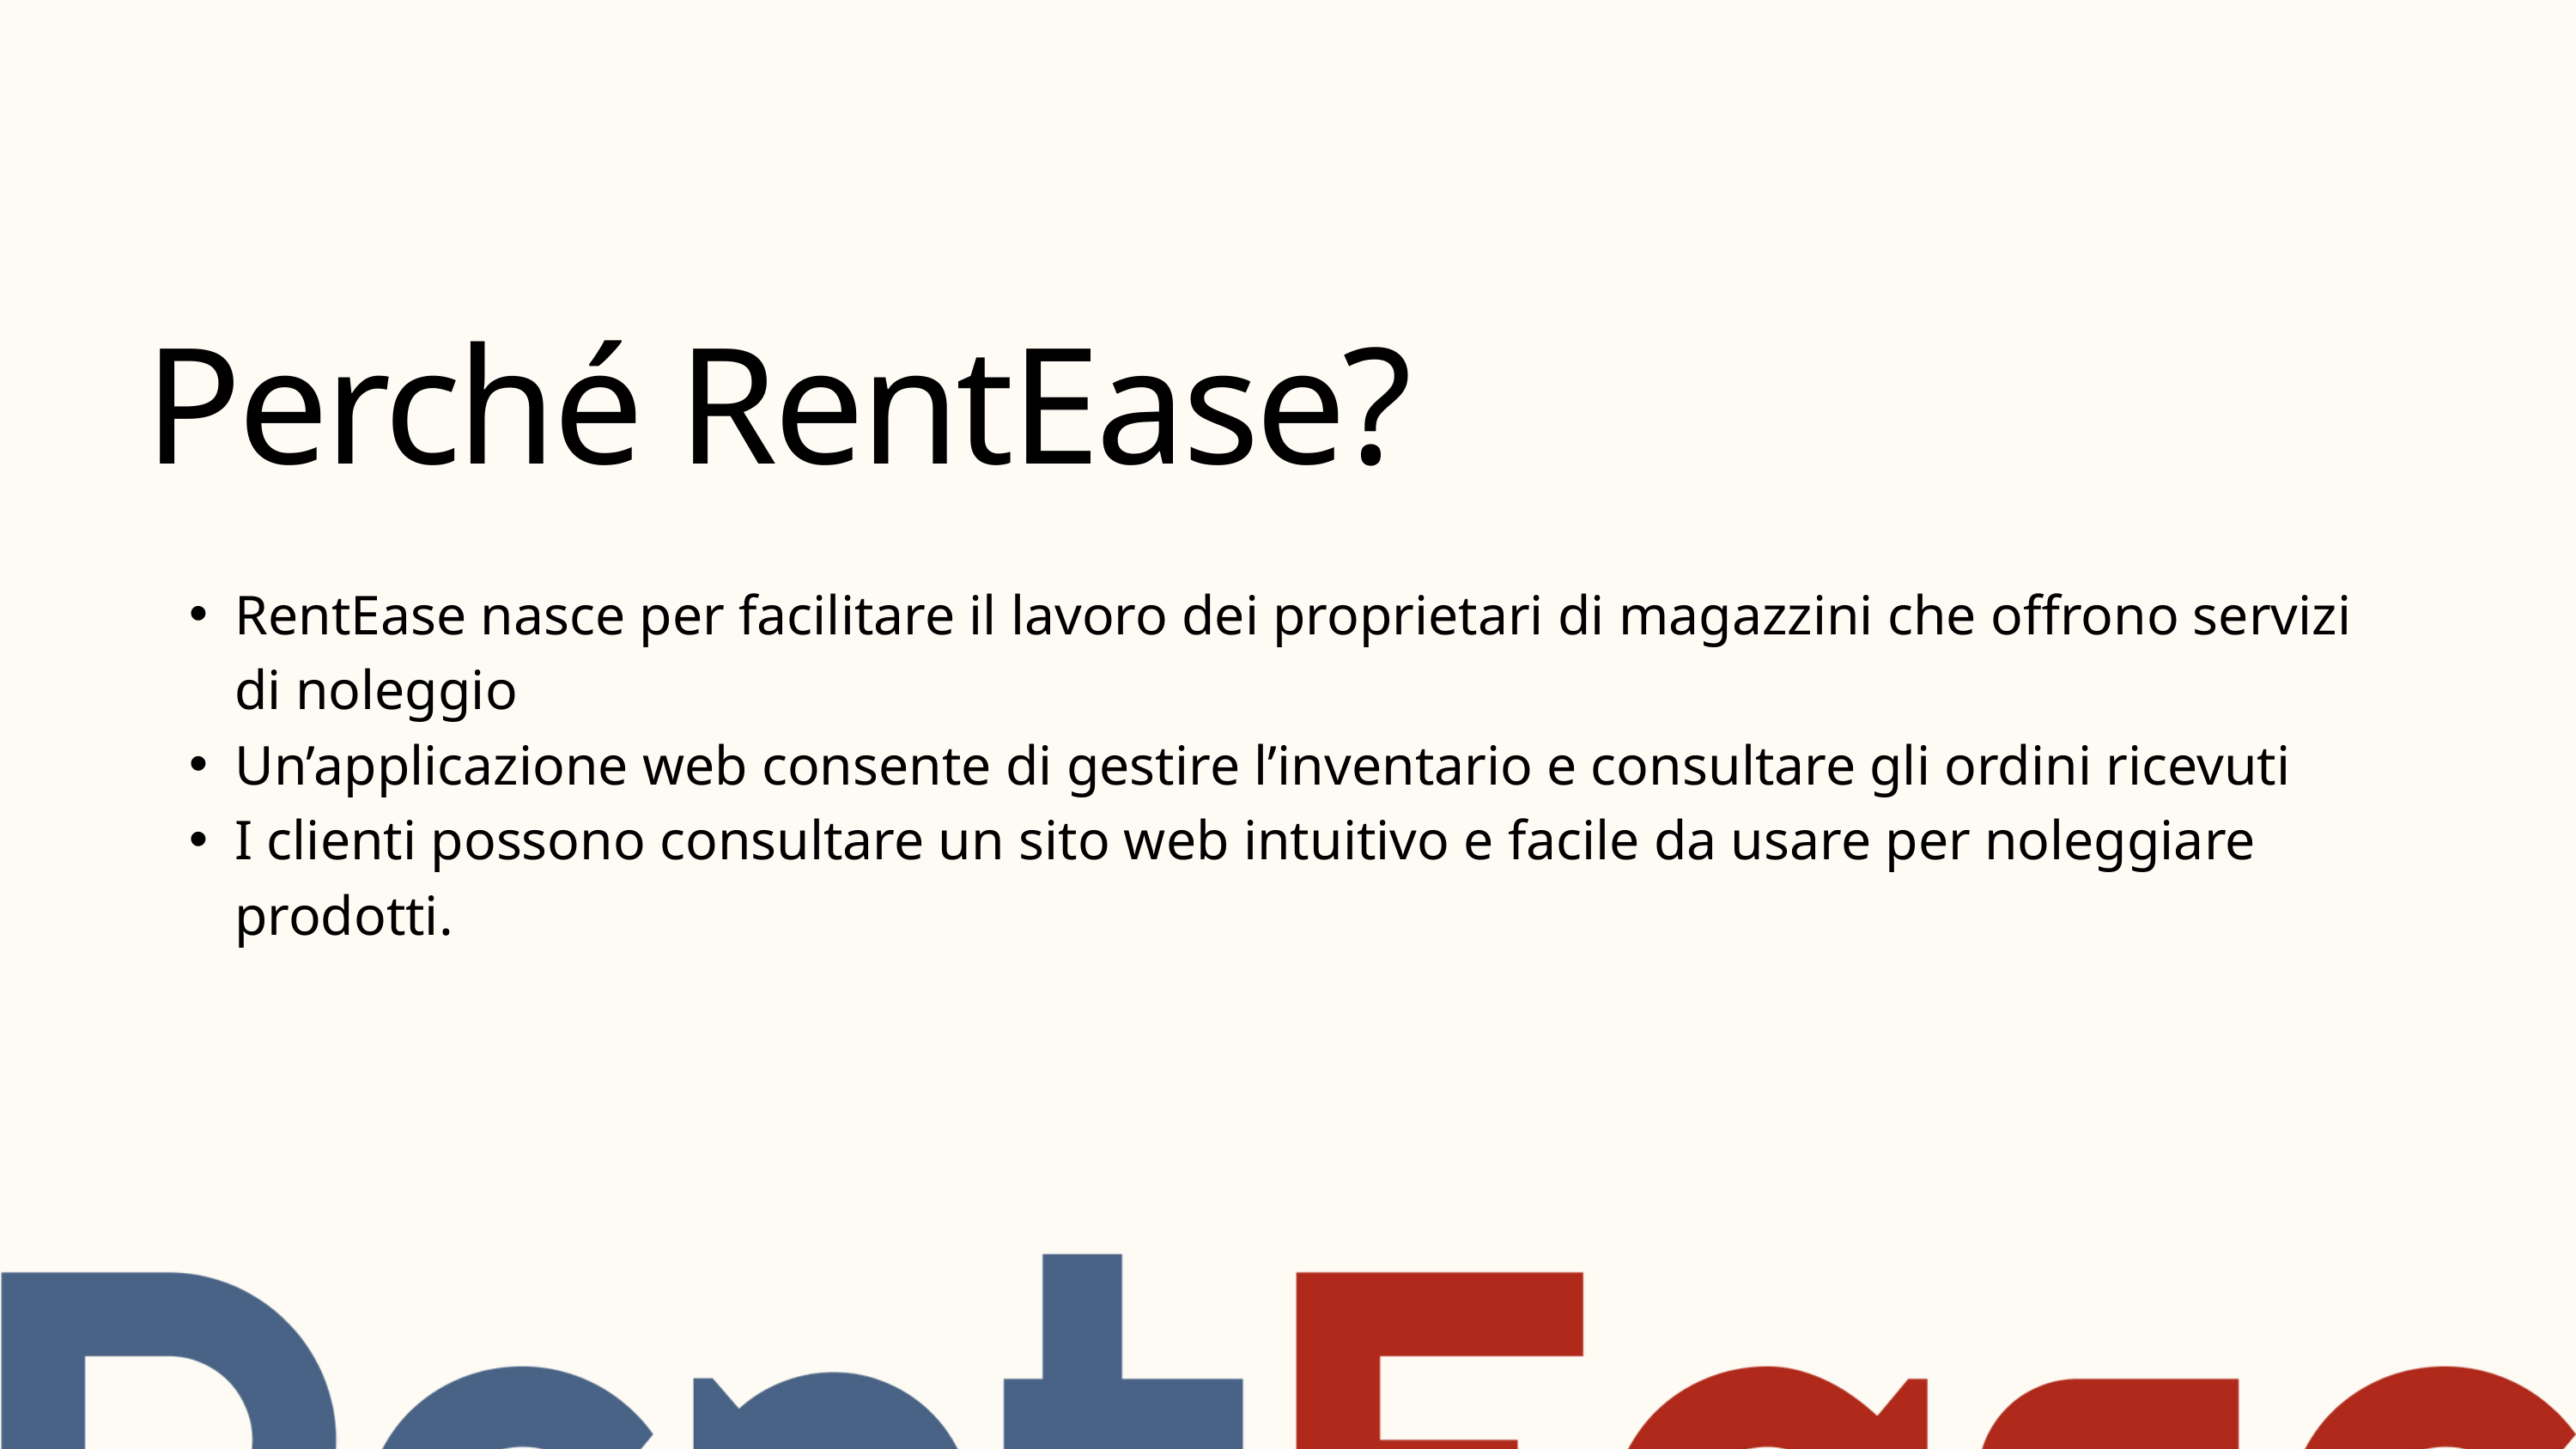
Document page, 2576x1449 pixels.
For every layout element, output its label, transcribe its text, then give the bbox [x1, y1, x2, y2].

text_box RentEase nasce per facilitare il lavoro dei proprietari di magazzini che offrono servizi di noleggio Un’applicazione web consente di gestire l’inventario e consultare gli ordini ricevuti I clienti possono consultare un sito web intuitivo e facile da usare per noleggiare prodotti. [143, 570, 2404, 946]
text_box Perché RentEase? [144, 302, 2405, 496]
text_box [0, 1200, 2576, 1449]
